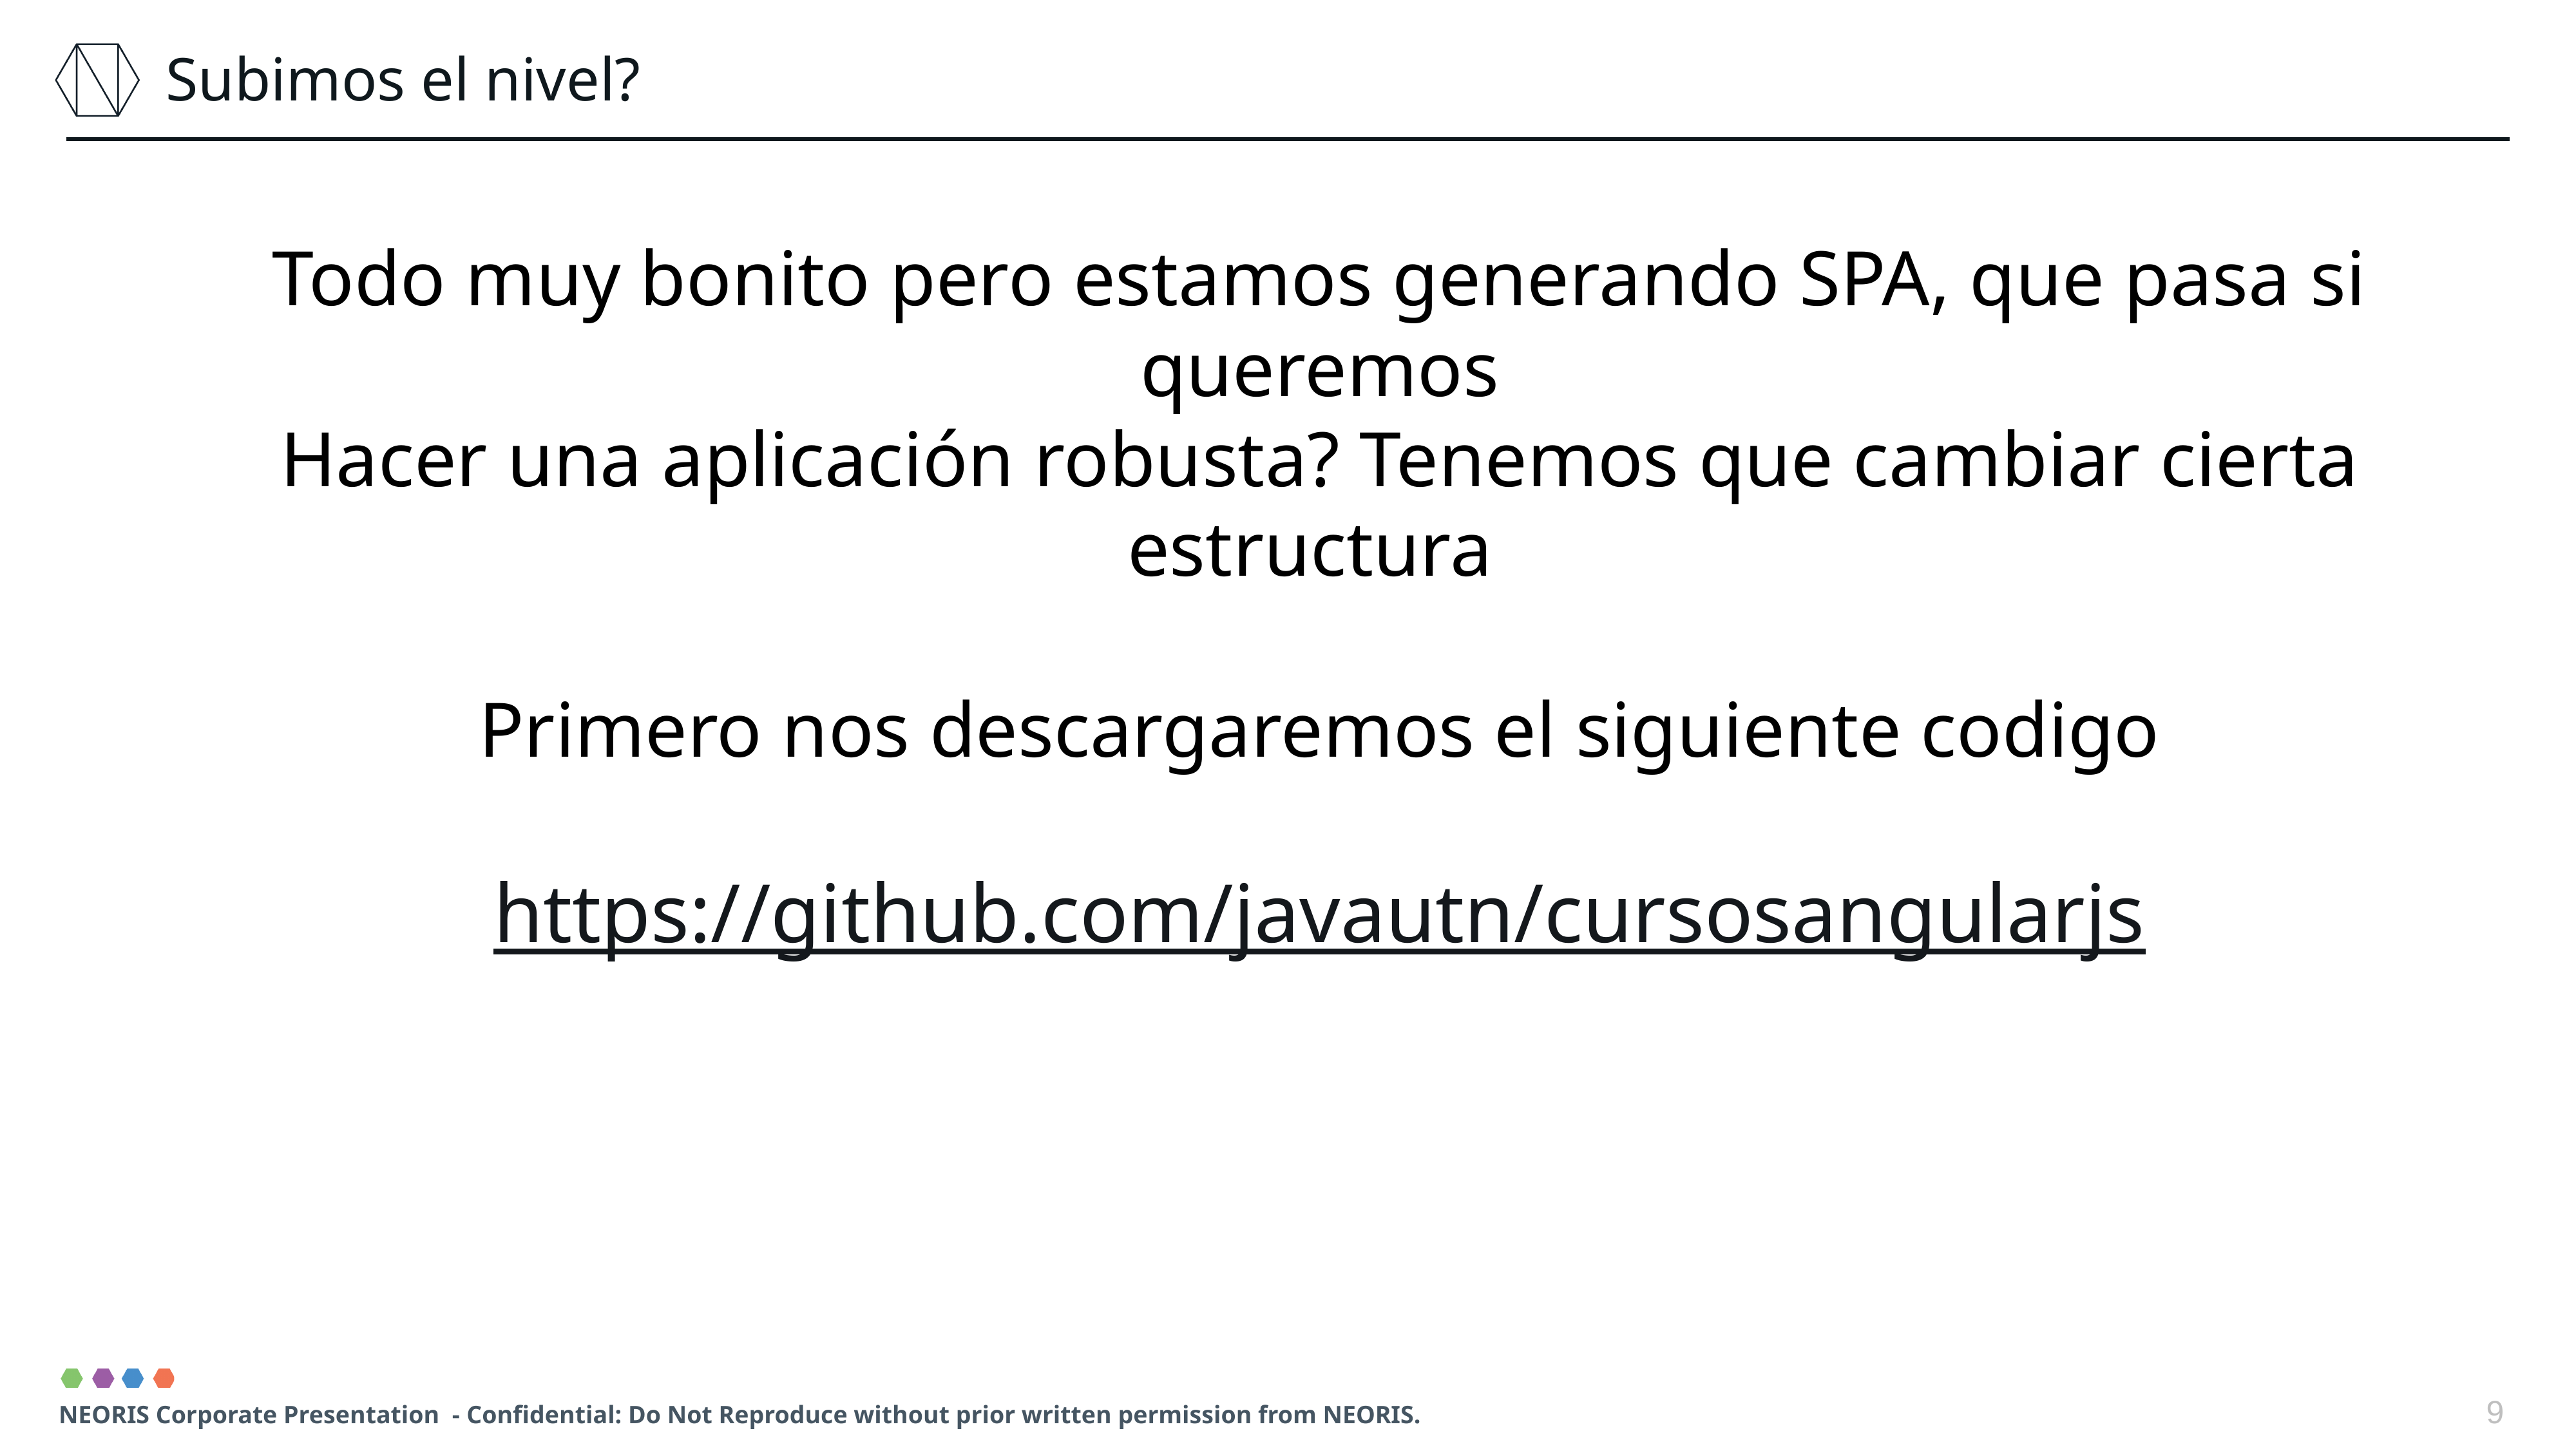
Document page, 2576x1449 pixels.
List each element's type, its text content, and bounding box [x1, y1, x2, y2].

list Subimos el nivel? [157, 37, 2510, 132]
text_box Todo muy bonito pero estamos generando SPA, que pasa si queremos Hacer una aplicación robusta? Tenemos que cambiar cierta estructura Primero nos descargaremos el siguiente codigo https://github.com/javautn/cursosangularjs [129, 225, 2510, 978]
picture [53, 41, 142, 119]
